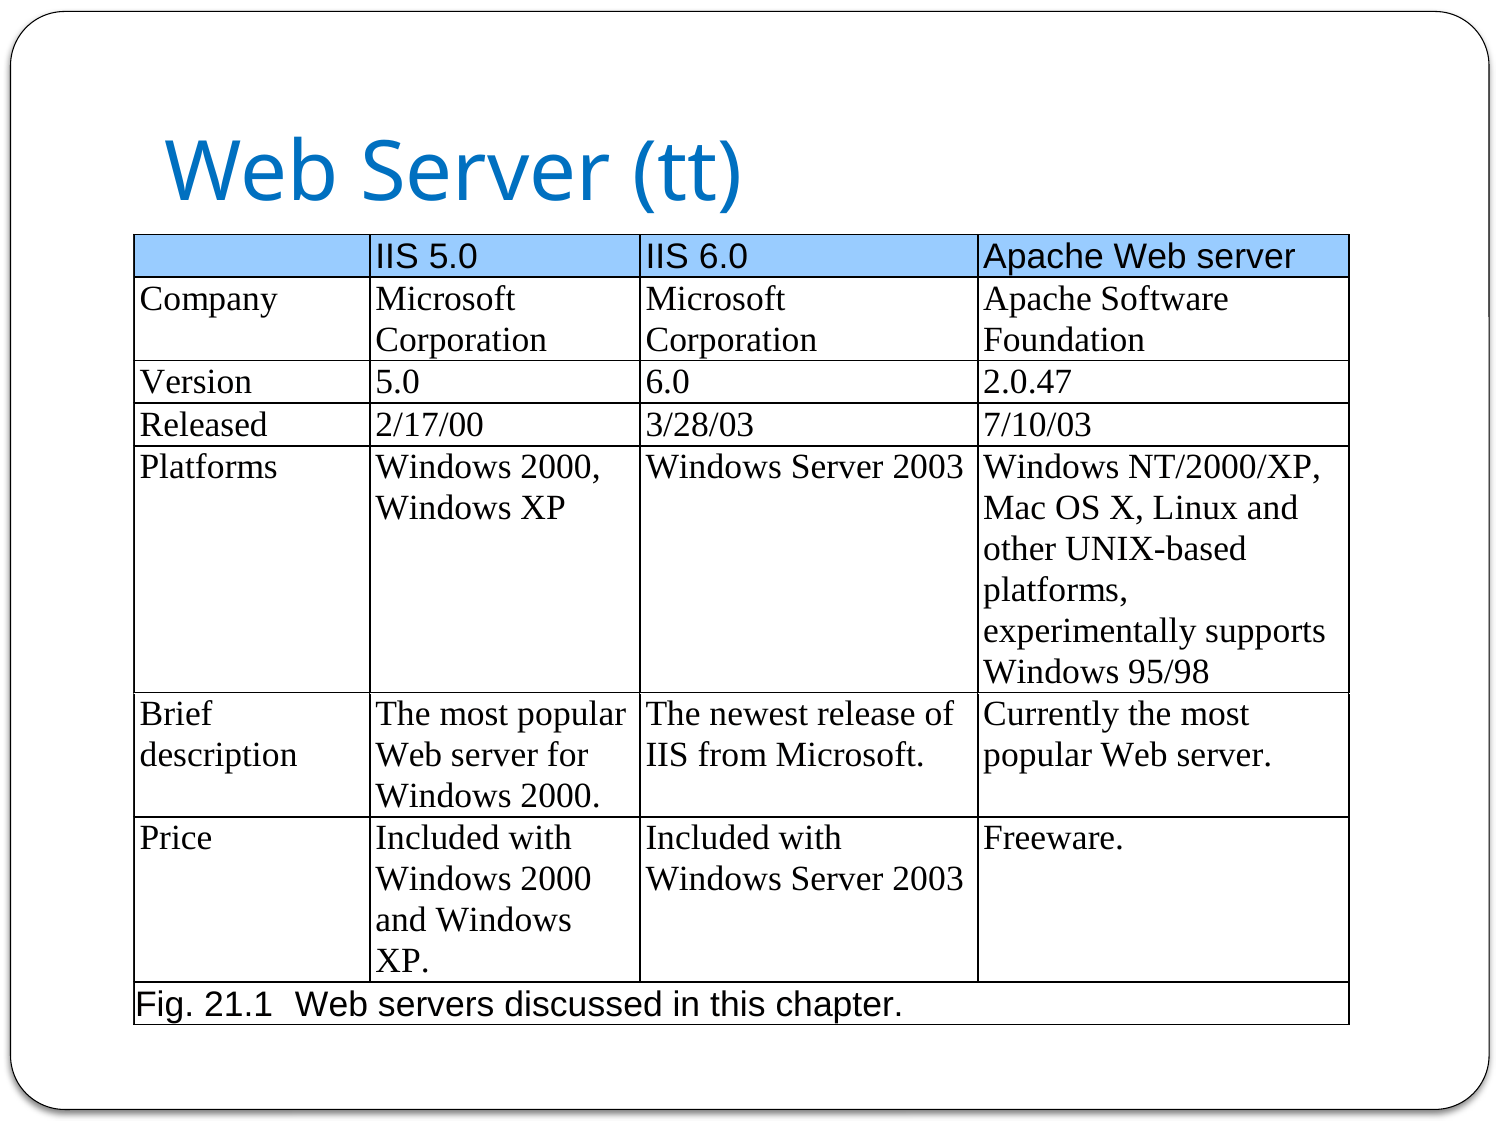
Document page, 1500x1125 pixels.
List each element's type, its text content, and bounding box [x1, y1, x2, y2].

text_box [133, 233, 1351, 1051]
title Web Server (tt) [150, 45, 1425, 233]
